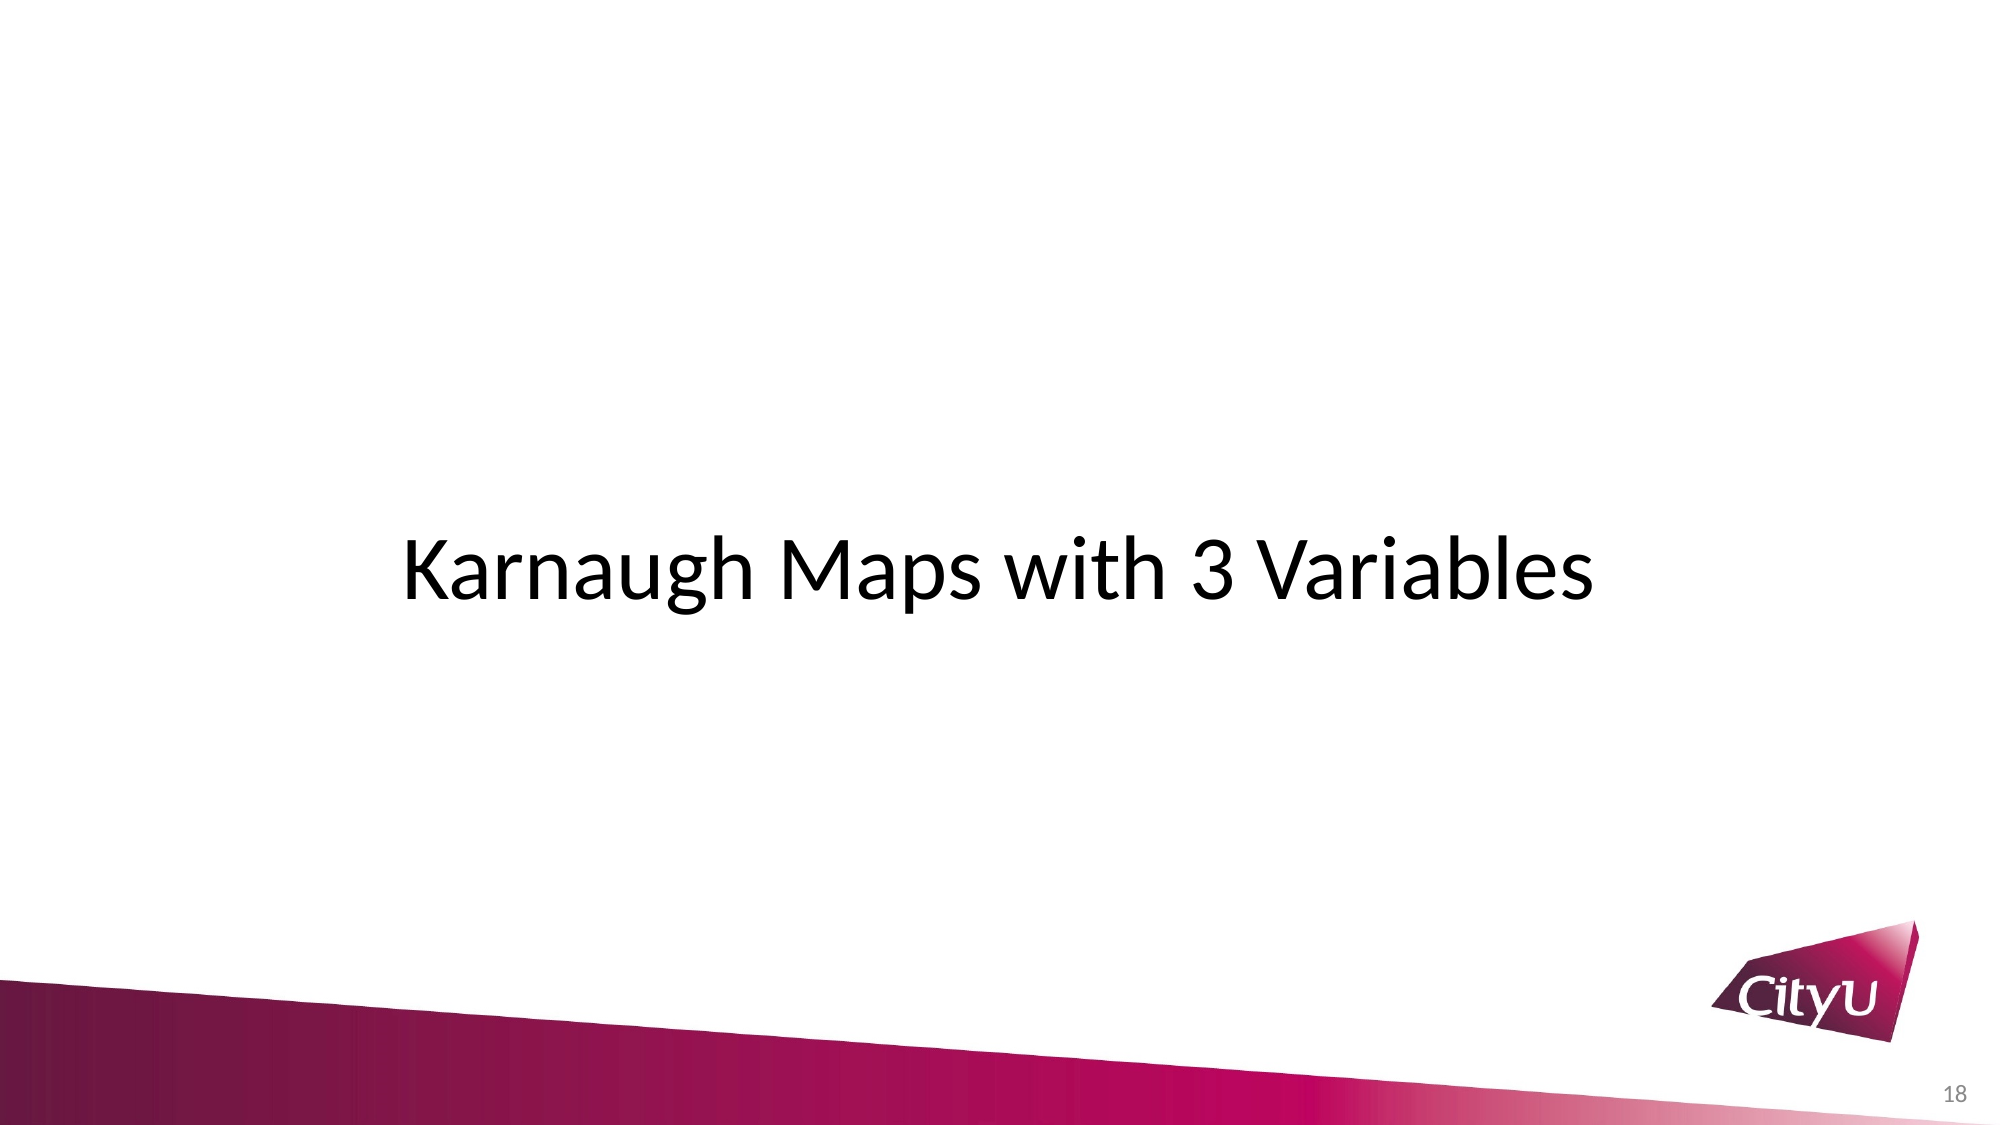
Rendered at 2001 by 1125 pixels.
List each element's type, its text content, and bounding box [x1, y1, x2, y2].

title Karnaugh Maps with 3 Variables [99, 486, 1900, 639]
slide_number 18 [1767, 1070, 1983, 1115]
picture [0, 0, 2001, 1125]
